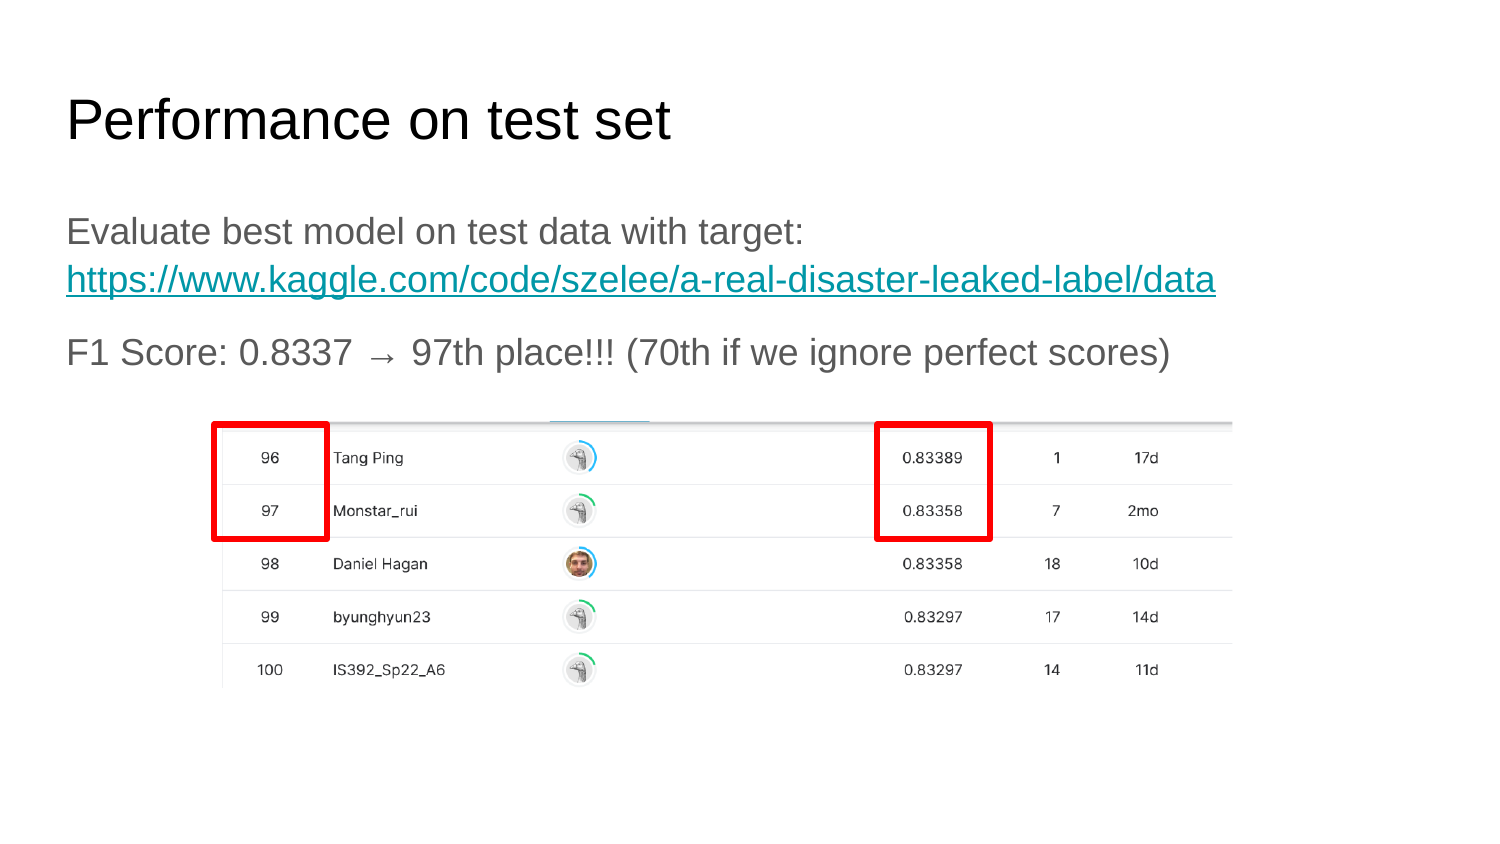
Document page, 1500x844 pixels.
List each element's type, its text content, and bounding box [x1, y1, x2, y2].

title Performance on test set [51, 72, 1449, 167]
list Evaluate best model on test data with target: https://www.kaggle.com/code/szelee/a-real-disaster-leaked-label/data F1 Score: 0.8337 → 97th place!!! (70th if we ignore perfect scores) [51, 189, 1449, 750]
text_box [213, 421, 1233, 689]
